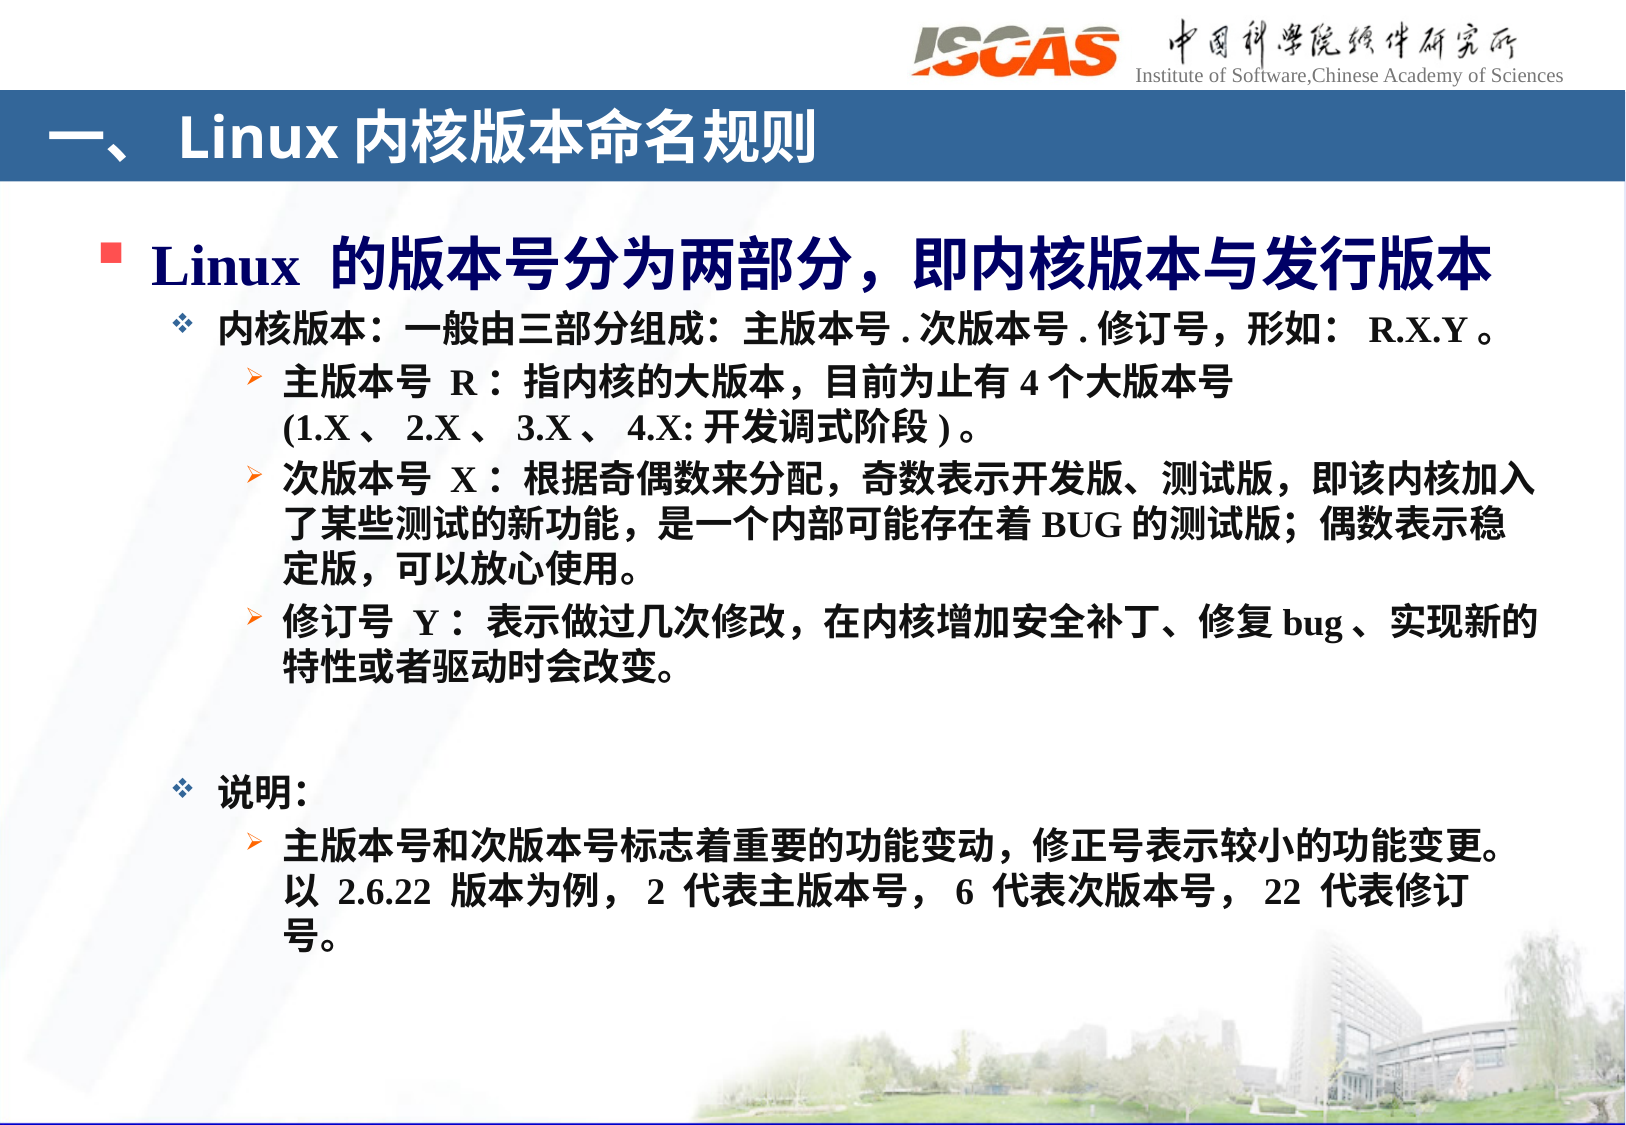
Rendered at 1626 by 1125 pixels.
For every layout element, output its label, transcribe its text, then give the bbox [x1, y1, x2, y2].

picture [0, 92, 1626, 1125]
picture [907, 18, 1132, 87]
list Linux 的版本号分为两部分，即内核版本与发行版本 内核版本：一般由三部分组成：主版本号.次版本号.修订号，形如：R.X.Y。 主版本号 R：指内核的大版本，目前为止有4个大版本号(1.X、2.X、3.X、4.X:开发调式阶段)。 次版本号 X：根据奇偶数来分配，奇数表示开发版、测试版，即该内核加入了某些测试的新功能，是一个内部可能存在着BUG的测试版；偶数表示稳定版，可以放心使用。 修订号 Y：表示做过几次修改，在内核增加安全补丁、修复bug、实现新的特性或者驱动时会改变。 说明： 主版本号和次版本号标志着重要的功能变动，修正号表示较小的功能变更。以 2.6.22 版本为例，2 代表主版本号，6 代表次版本号，22 代表修订号。 [79, 219, 1557, 1036]
picture [1166, 15, 1519, 71]
title 一、Linux内核版本命名规则 [0, 89, 1625, 182]
